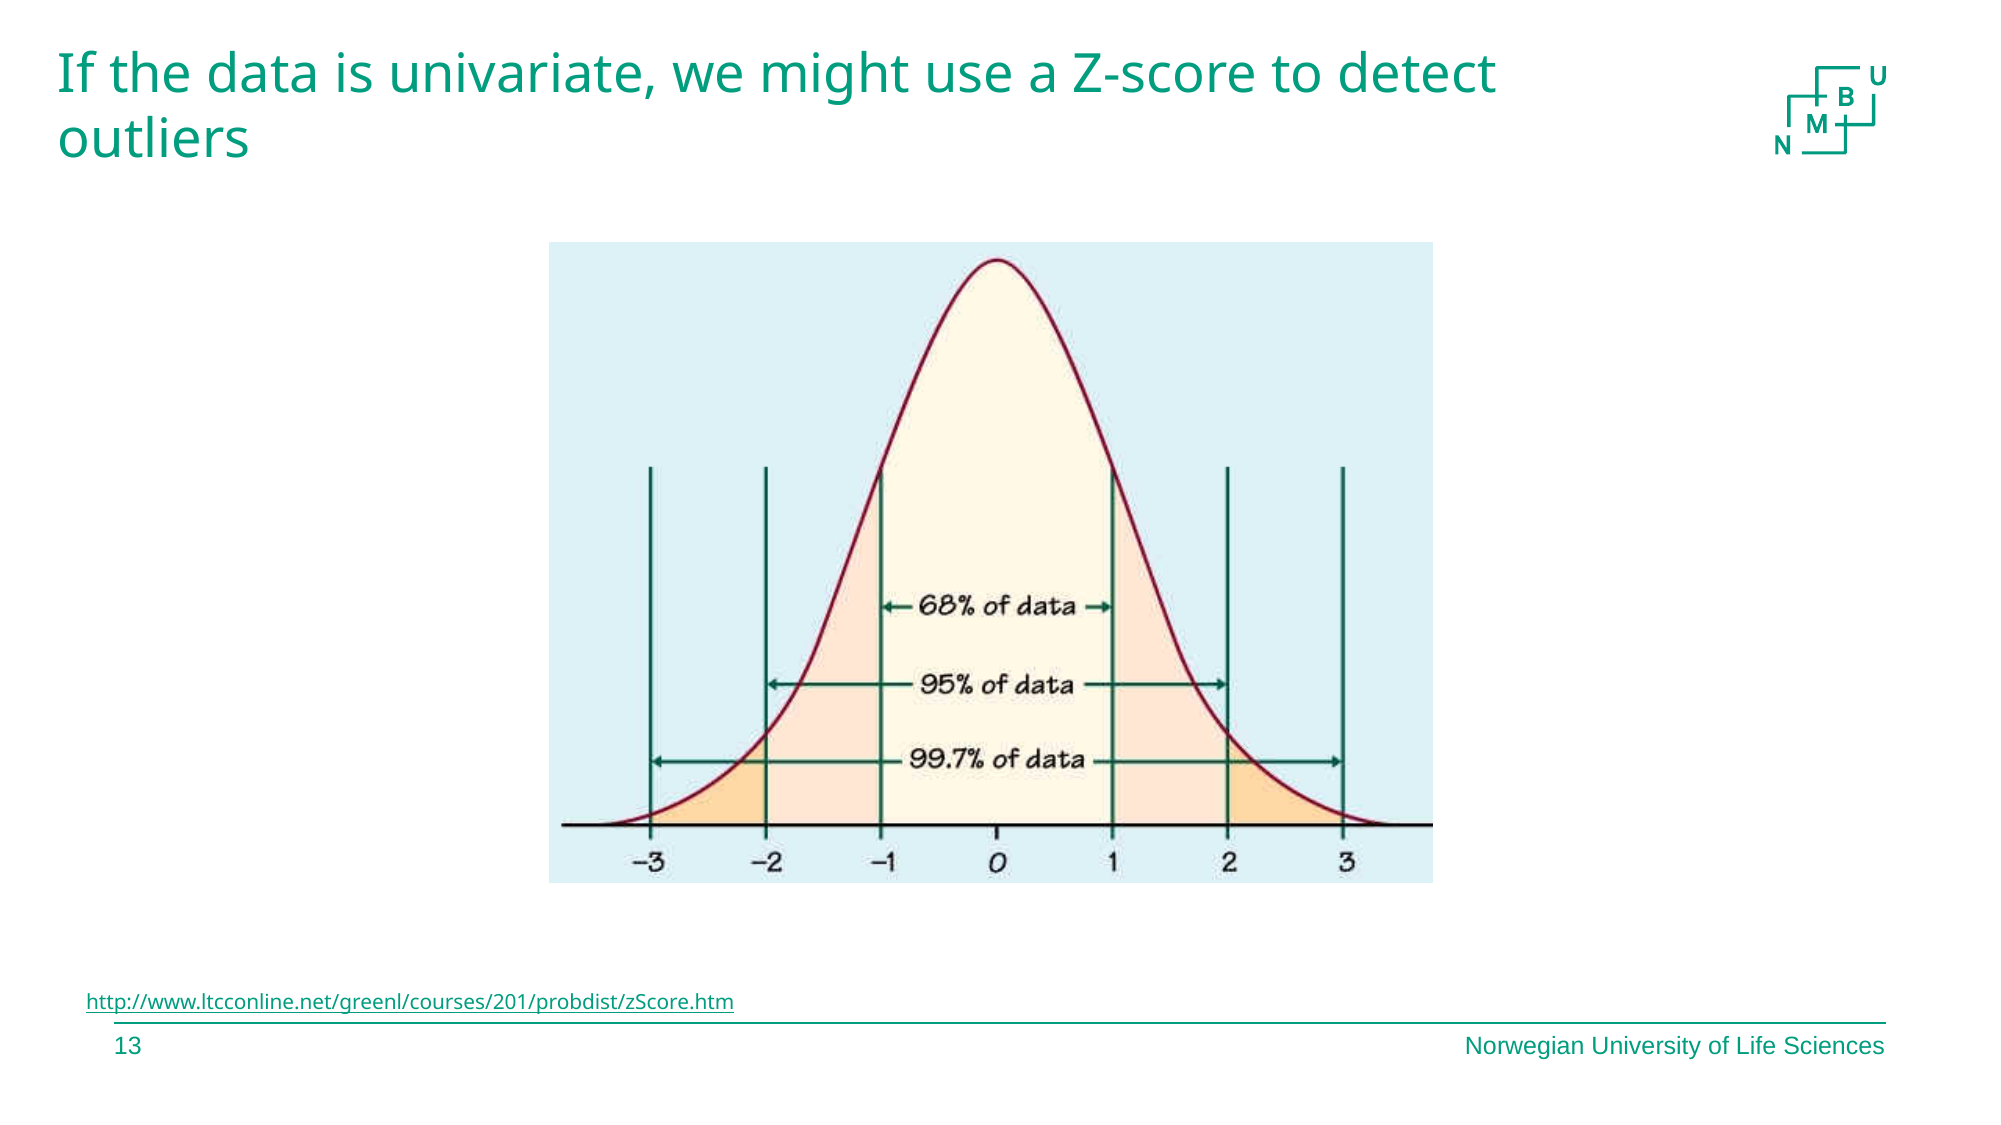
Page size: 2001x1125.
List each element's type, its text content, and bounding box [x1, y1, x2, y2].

text_box If the data is univariate, we might use a Z-score to detect outliers [43, 30, 1591, 176]
footer Norwegian University of Life Sciences [1210, 1027, 1886, 1062]
picture [549, 241, 1434, 883]
text_box http://www.ltcconline.net/greenl/courses/201/probdist/zScore.htm [71, 981, 749, 1025]
slide_number 12 [114, 1027, 564, 1061]
